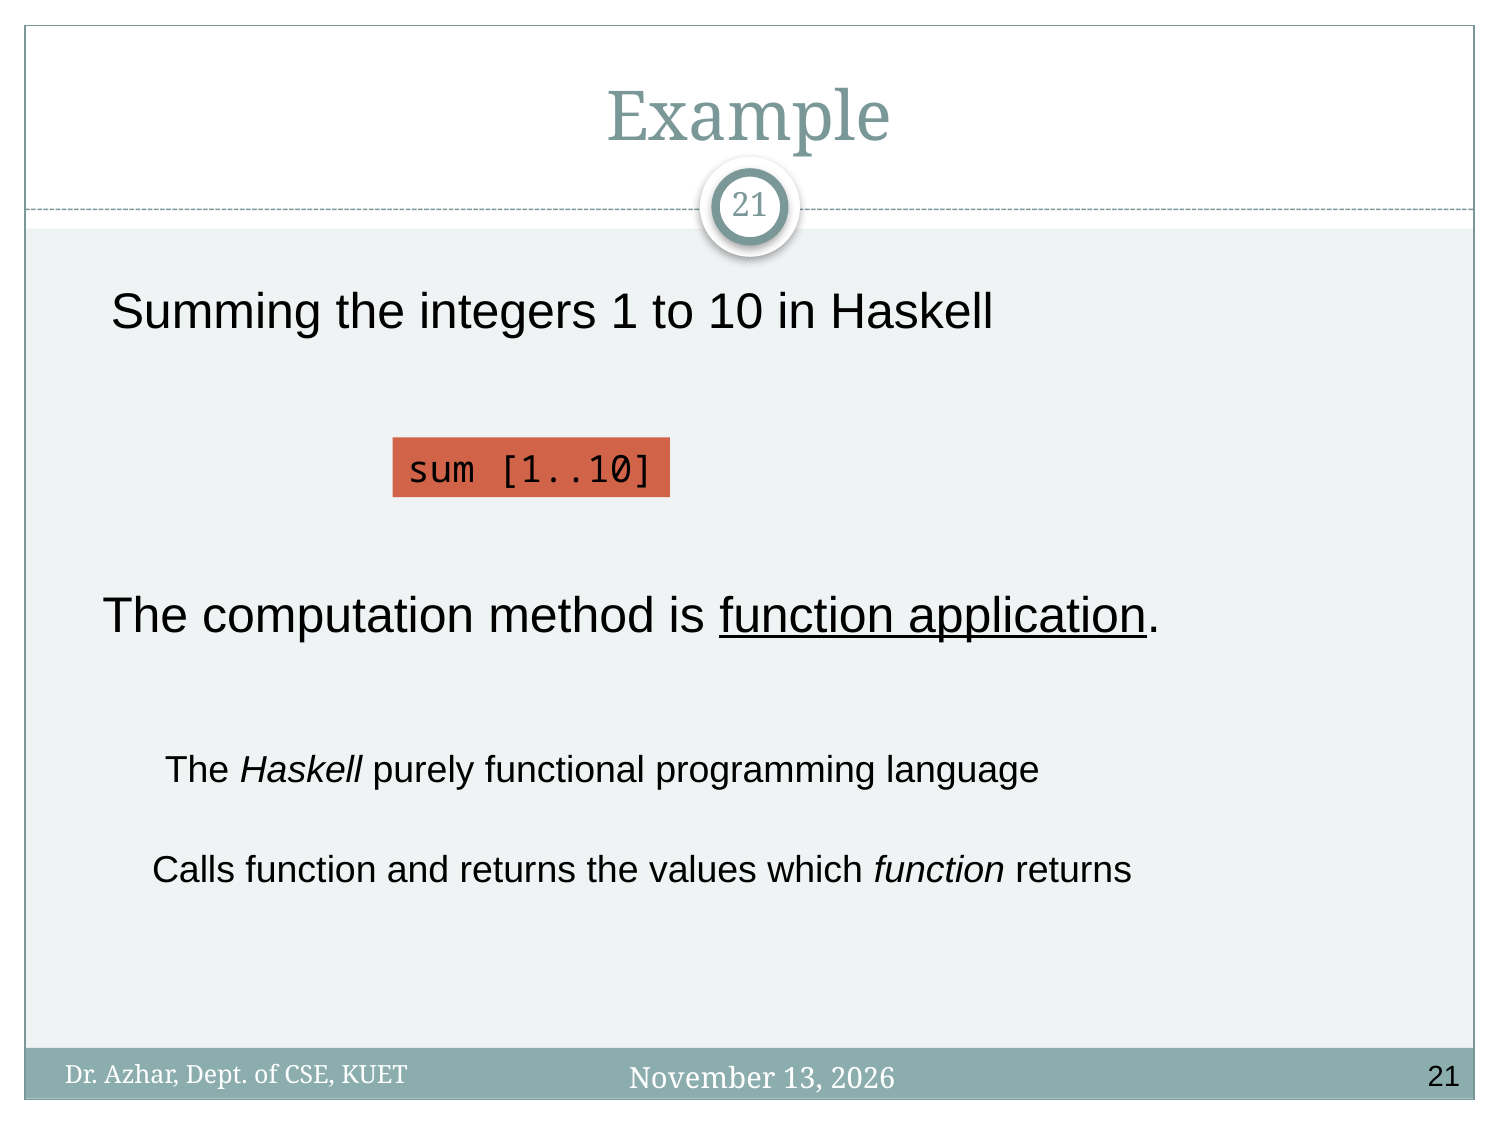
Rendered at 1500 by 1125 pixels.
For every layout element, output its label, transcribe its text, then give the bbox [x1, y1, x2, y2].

text_box The computation method is function application. [87, 574, 1379, 650]
title Example [49, 37, 1450, 163]
text_box 21 [1374, 1050, 1475, 1100]
text_box Calls function and returns the values which function returns [137, 837, 1325, 898]
footer Dr. Azhar, Dept. of CSE, KUET [50, 1051, 638, 1112]
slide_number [638, 1051, 1012, 1112]
text_box sum [1..10] [392, 437, 670, 498]
text_box The Haskell purely functional programming language [150, 737, 1108, 798]
text_box Summing the integers 1 to 10 in Haskell [96, 271, 1010, 346]
slide_number 21 [712, 170, 788, 243]
